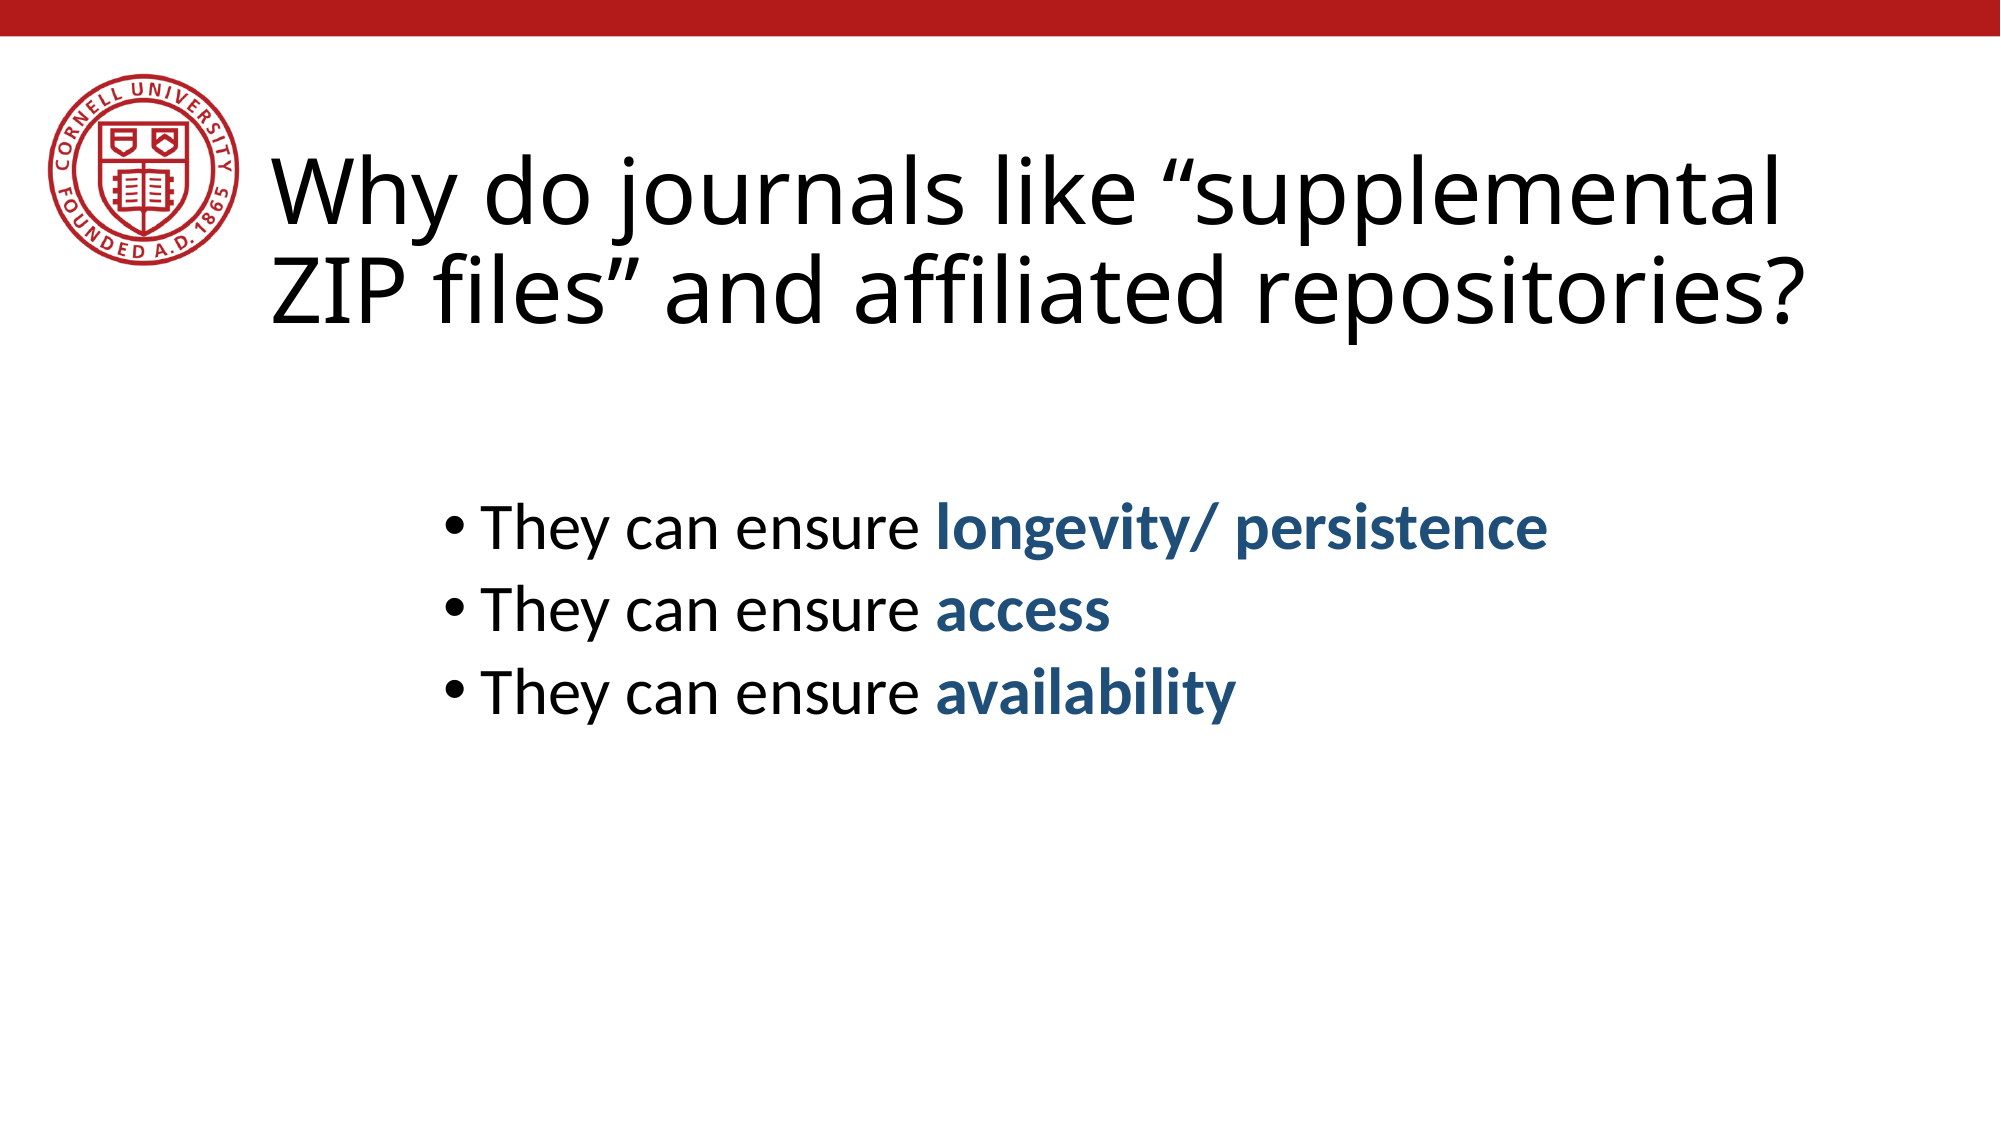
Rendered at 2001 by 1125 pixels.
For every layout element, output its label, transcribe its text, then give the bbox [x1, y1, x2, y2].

picture [39, 65, 255, 274]
list They can ensure longevity/ persistence They can ensure access They can ensure availability [353, 303, 1647, 1017]
title Why do journals like “supplemental ZIP files” and affiliated repositories? [255, 59, 1860, 429]
